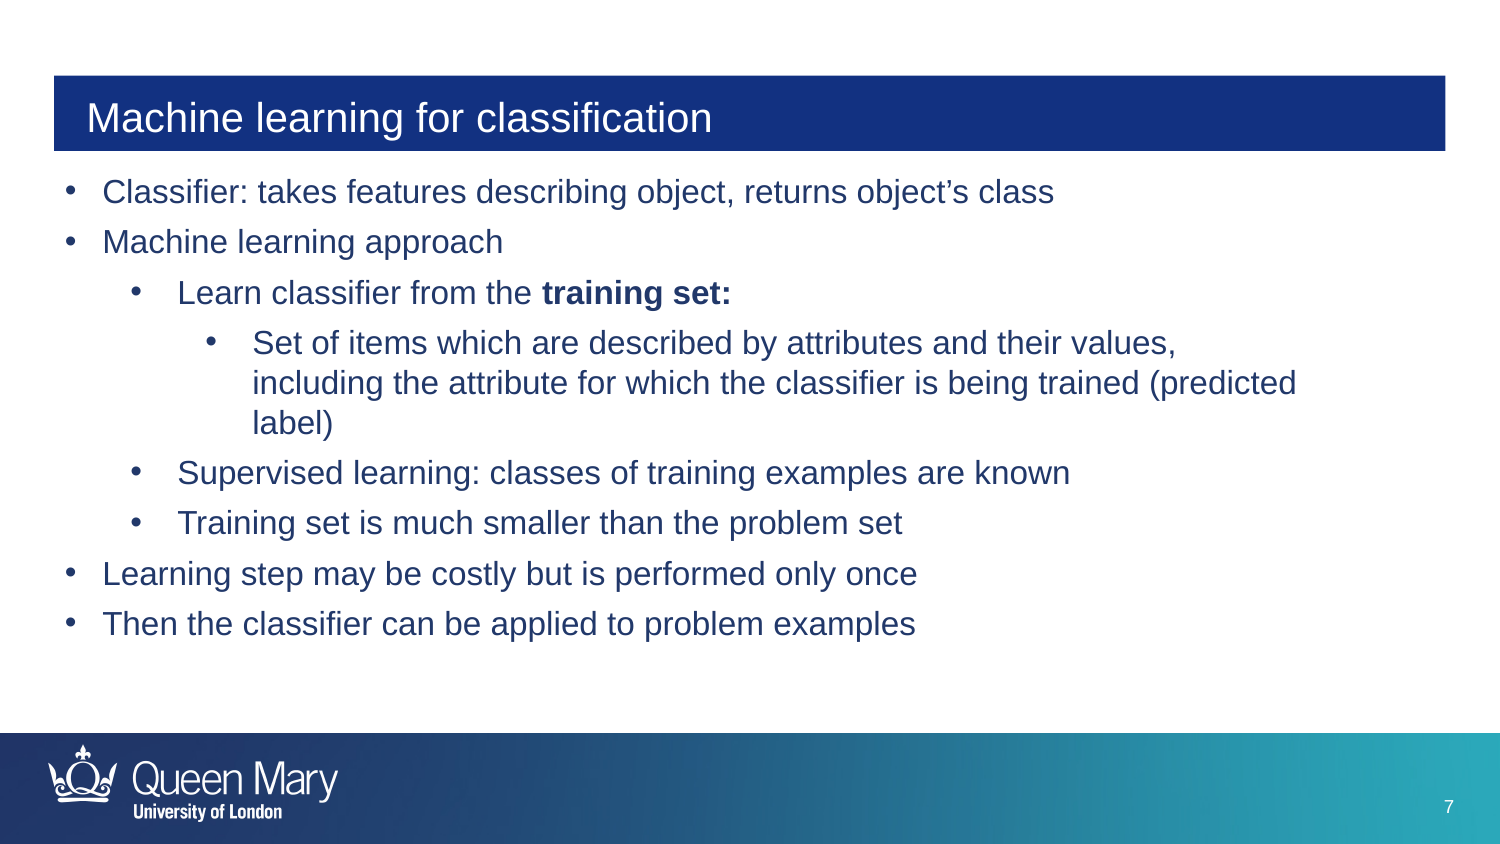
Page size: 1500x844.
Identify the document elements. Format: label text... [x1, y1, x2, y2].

picture [0, 733, 1500, 844]
title Machine learning for classification [71, 89, 1429, 135]
list Classifier: takes features describing object, returns object’s class Machine learning approach Learn classifier from the training set: Set of items which are described by attributes and their values, including the attribute for which the classifier is being trained (predicted label) Supervised learning: classes of training examples are known Training set is much smaller than the problem set Learning step may be costly but is performed only once Then the classifier can be applied to problem examples [49, 162, 1321, 681]
